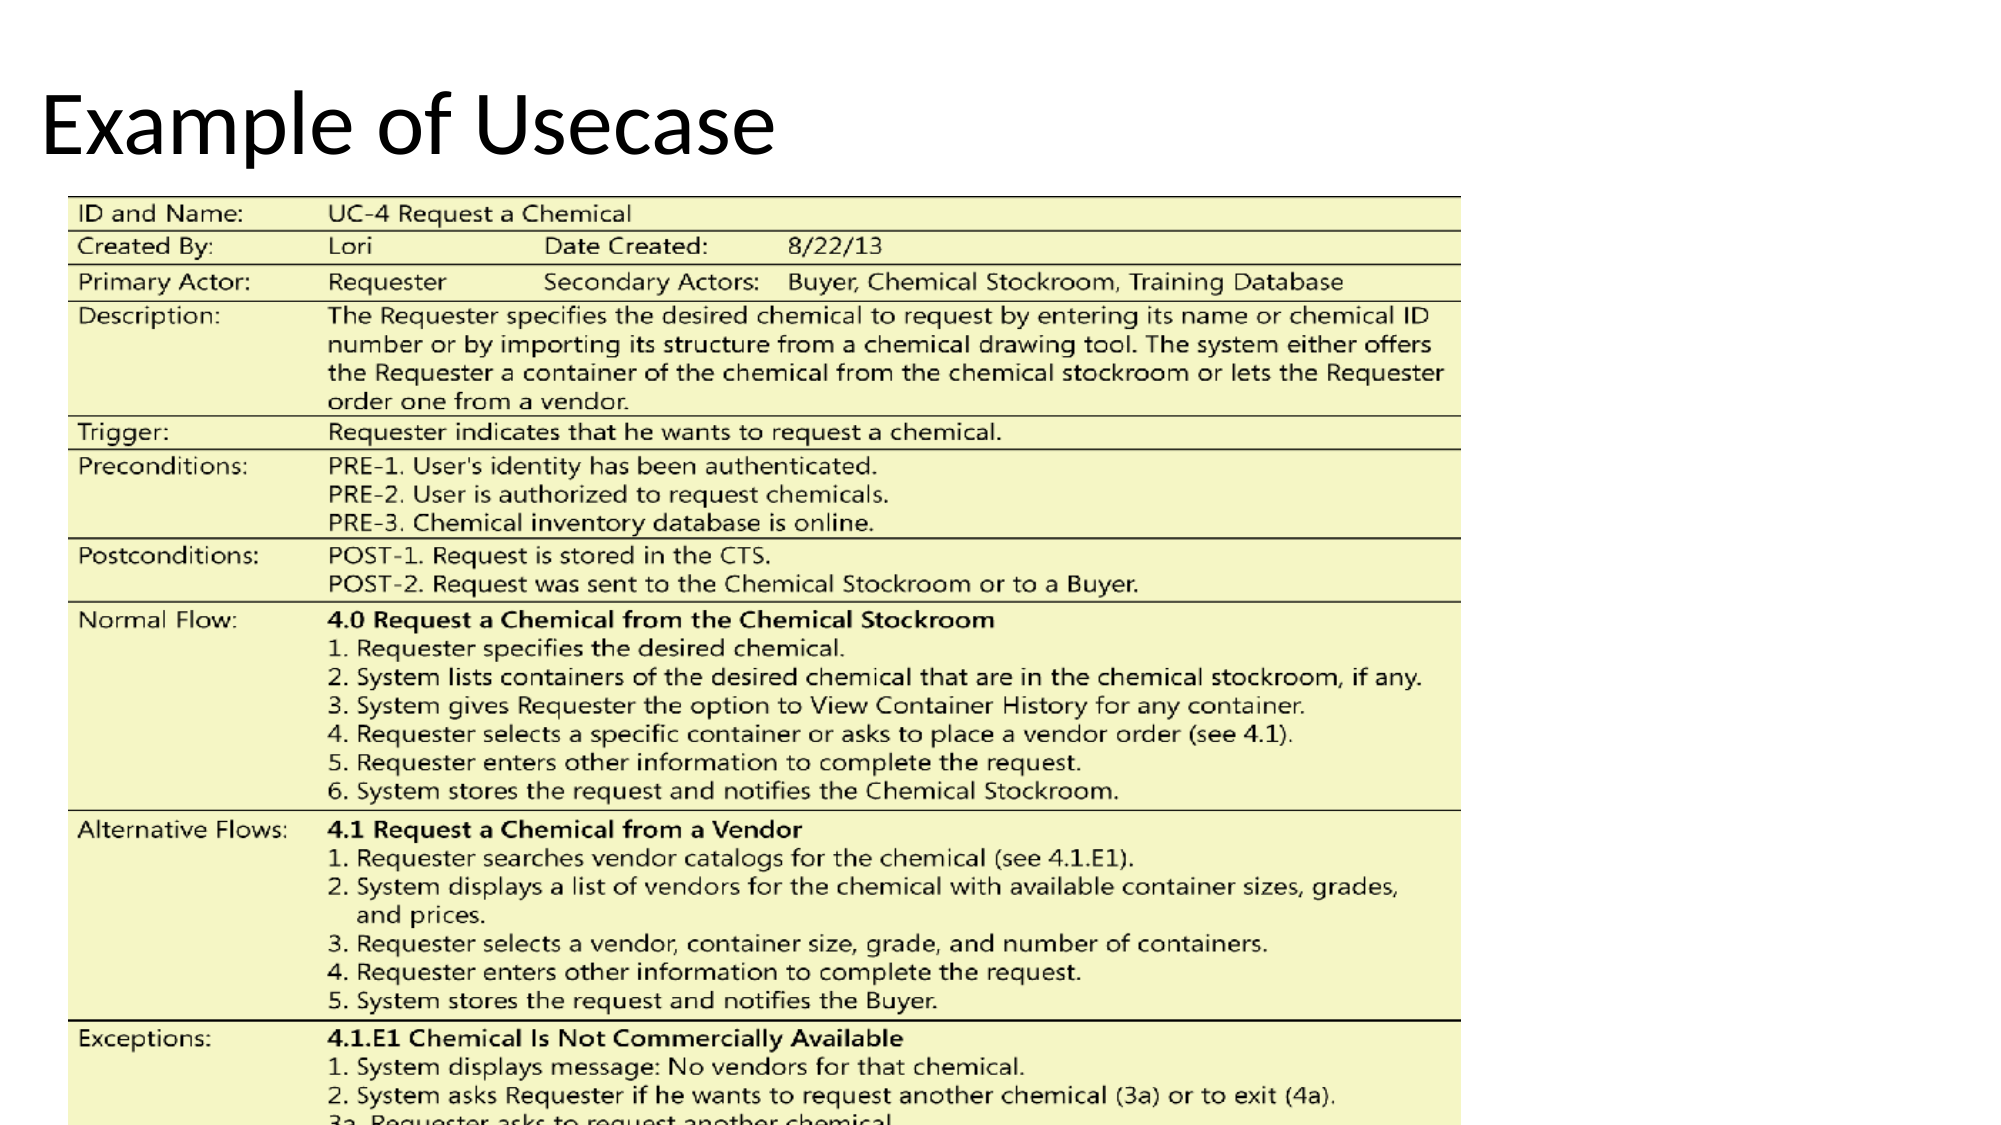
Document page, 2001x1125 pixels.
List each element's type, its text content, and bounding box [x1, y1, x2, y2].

text_box Example of Usecase [25, 16, 1751, 234]
picture [68, 195, 1461, 1125]
